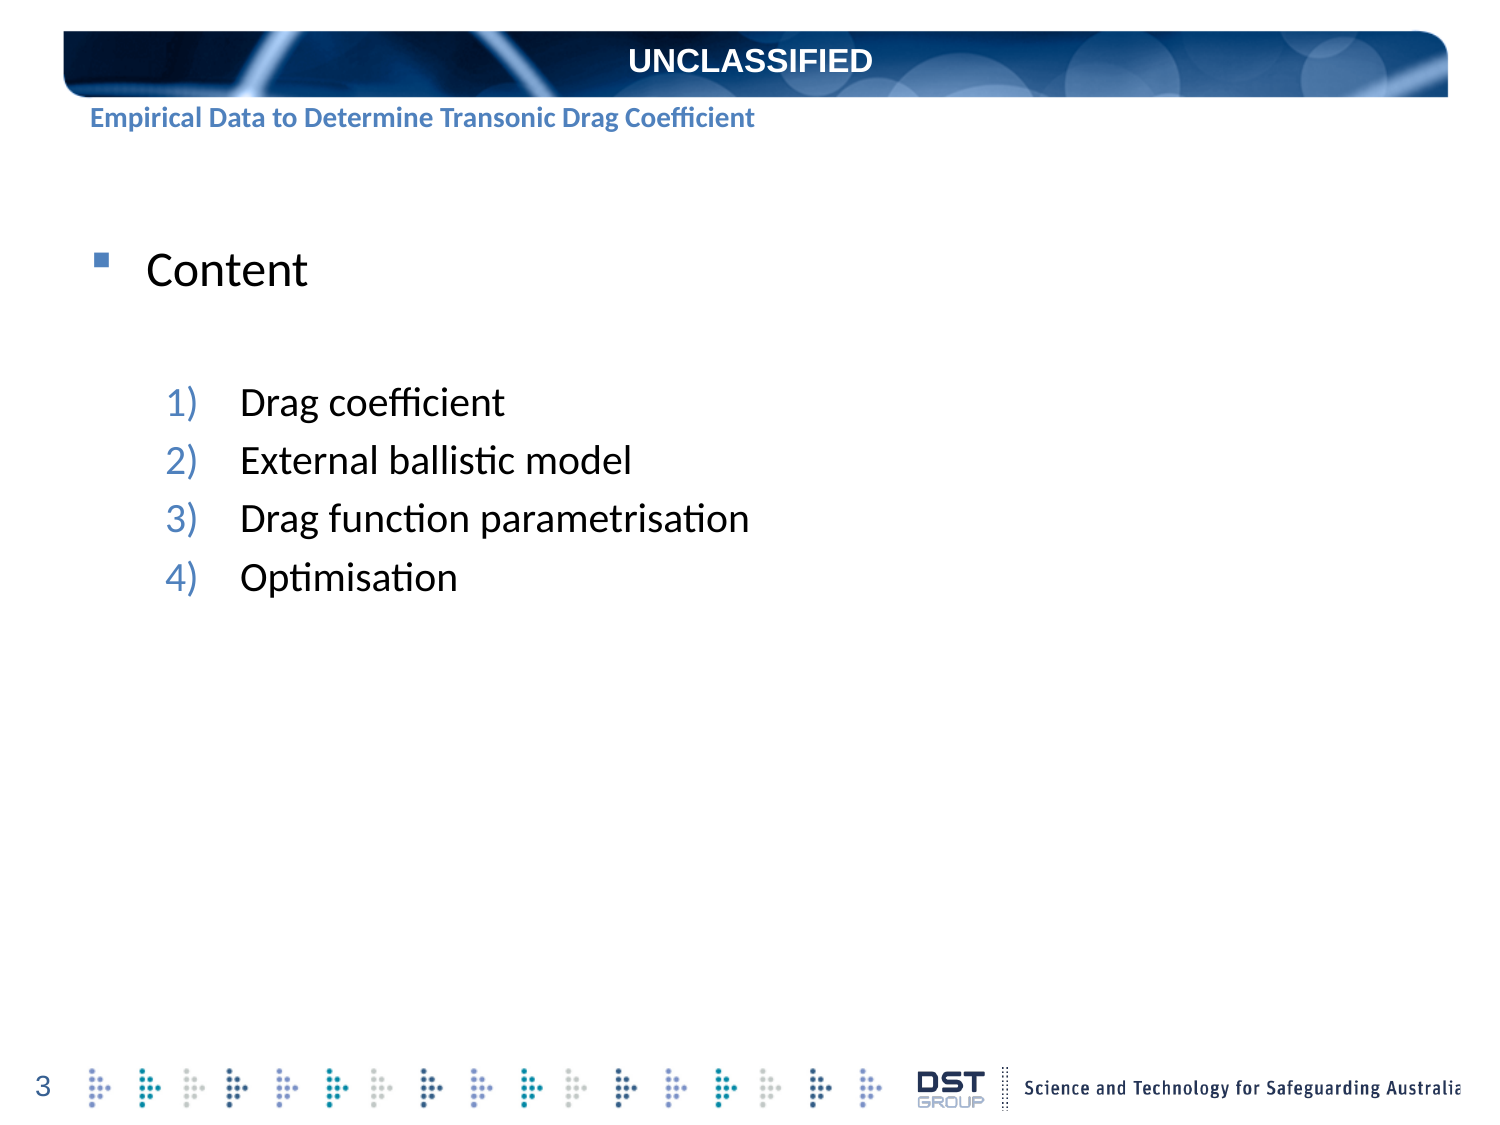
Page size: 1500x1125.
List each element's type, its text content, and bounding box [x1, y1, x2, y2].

picture [0, 1, 1500, 100]
text_box UNCLASSIFIED [78, 31, 1424, 87]
list Content Drag coefficient External ballistic model Drag function parametrisation Optimisation [75, 228, 1424, 909]
picture [77, 1059, 899, 1121]
title Empirical Data to Determine Transonic Drag Coefficient [75, 90, 1425, 211]
